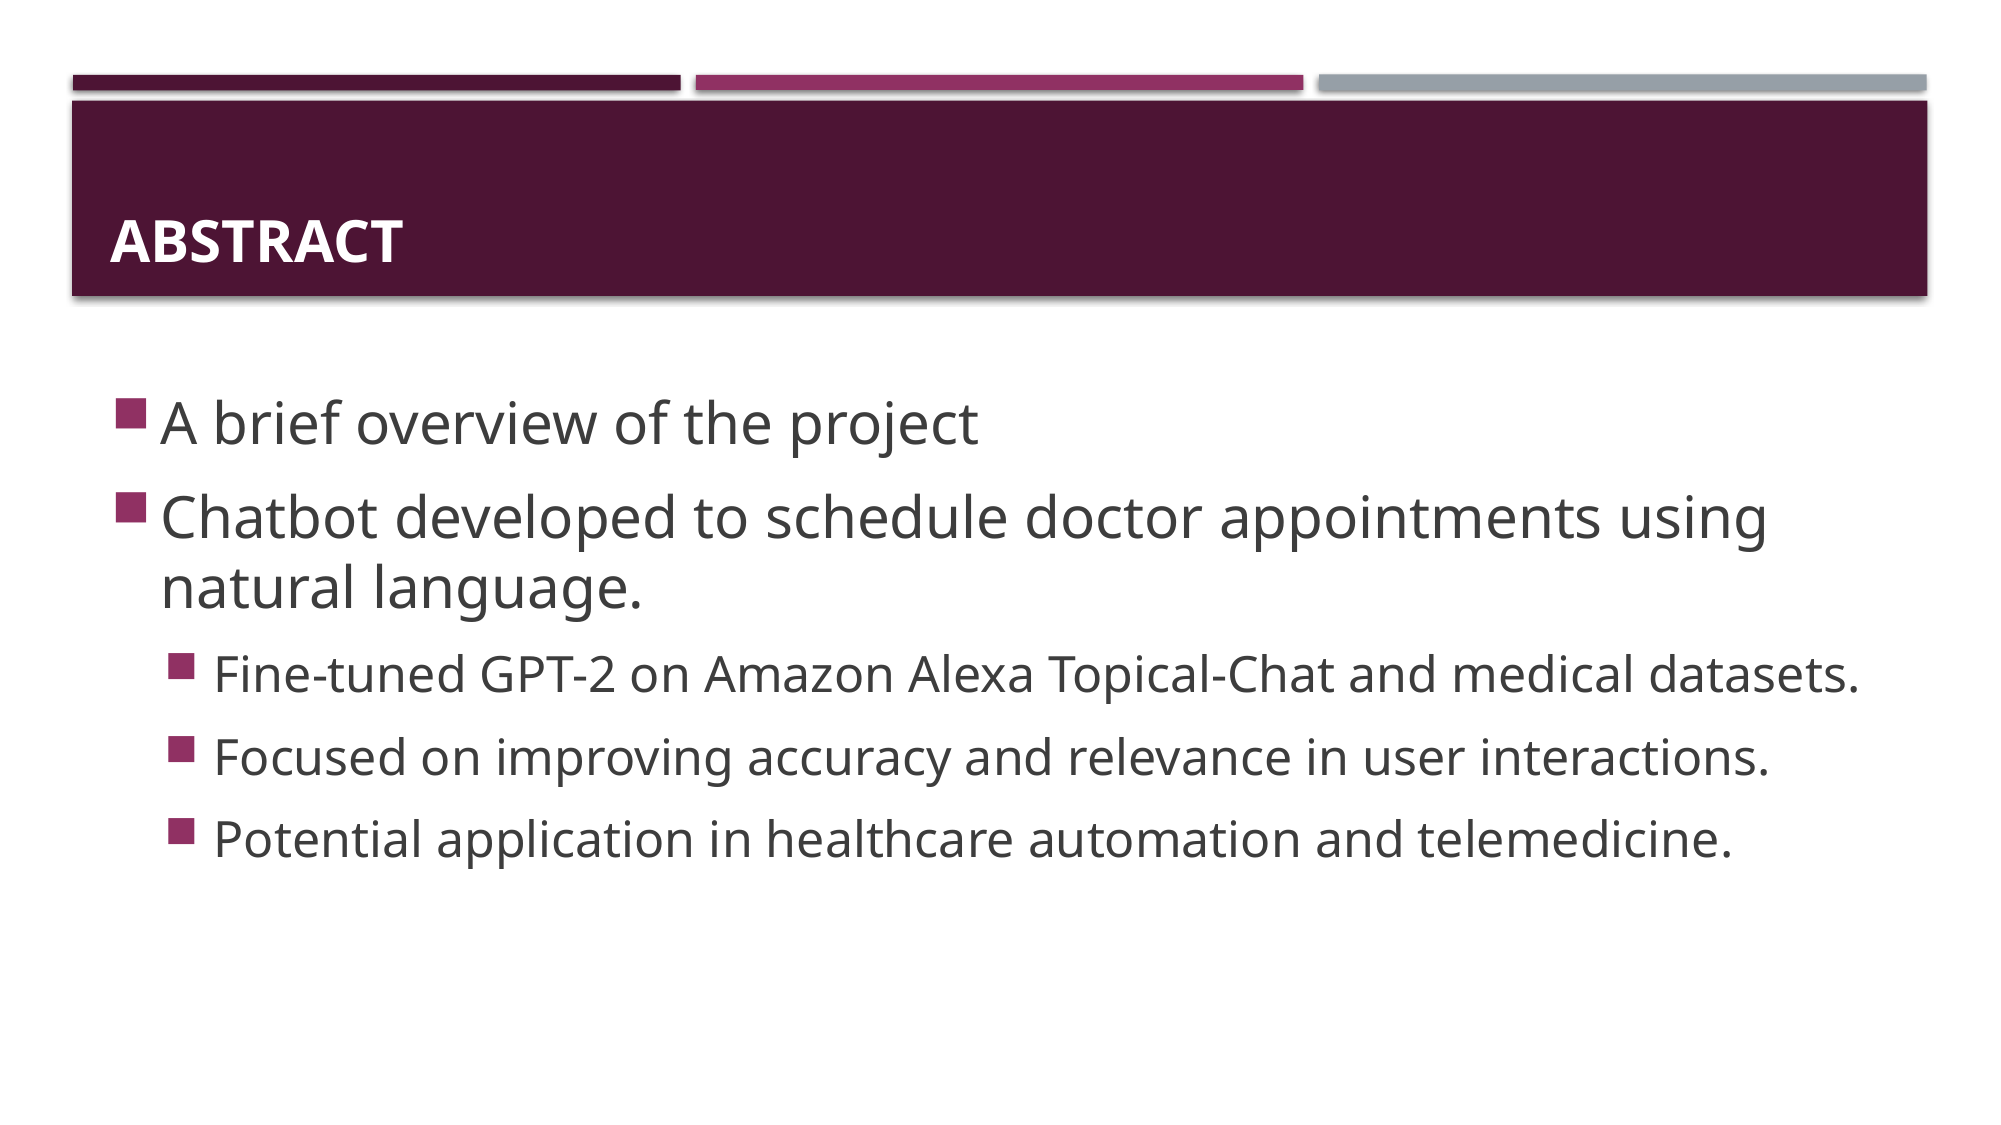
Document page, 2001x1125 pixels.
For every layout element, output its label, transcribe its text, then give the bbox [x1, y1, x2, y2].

list A brief overview of the project Chatbot developed to schedule doctor appointments using natural language. Fine-tuned GPT-2 on Amazon Alexa Topical-Chat and medical datasets. Focused on improving accuracy and relevance in user interactions. Potential application in healthcare automation and telemedicine. [95, 357, 1905, 962]
title Abstract [95, 115, 1905, 282]
